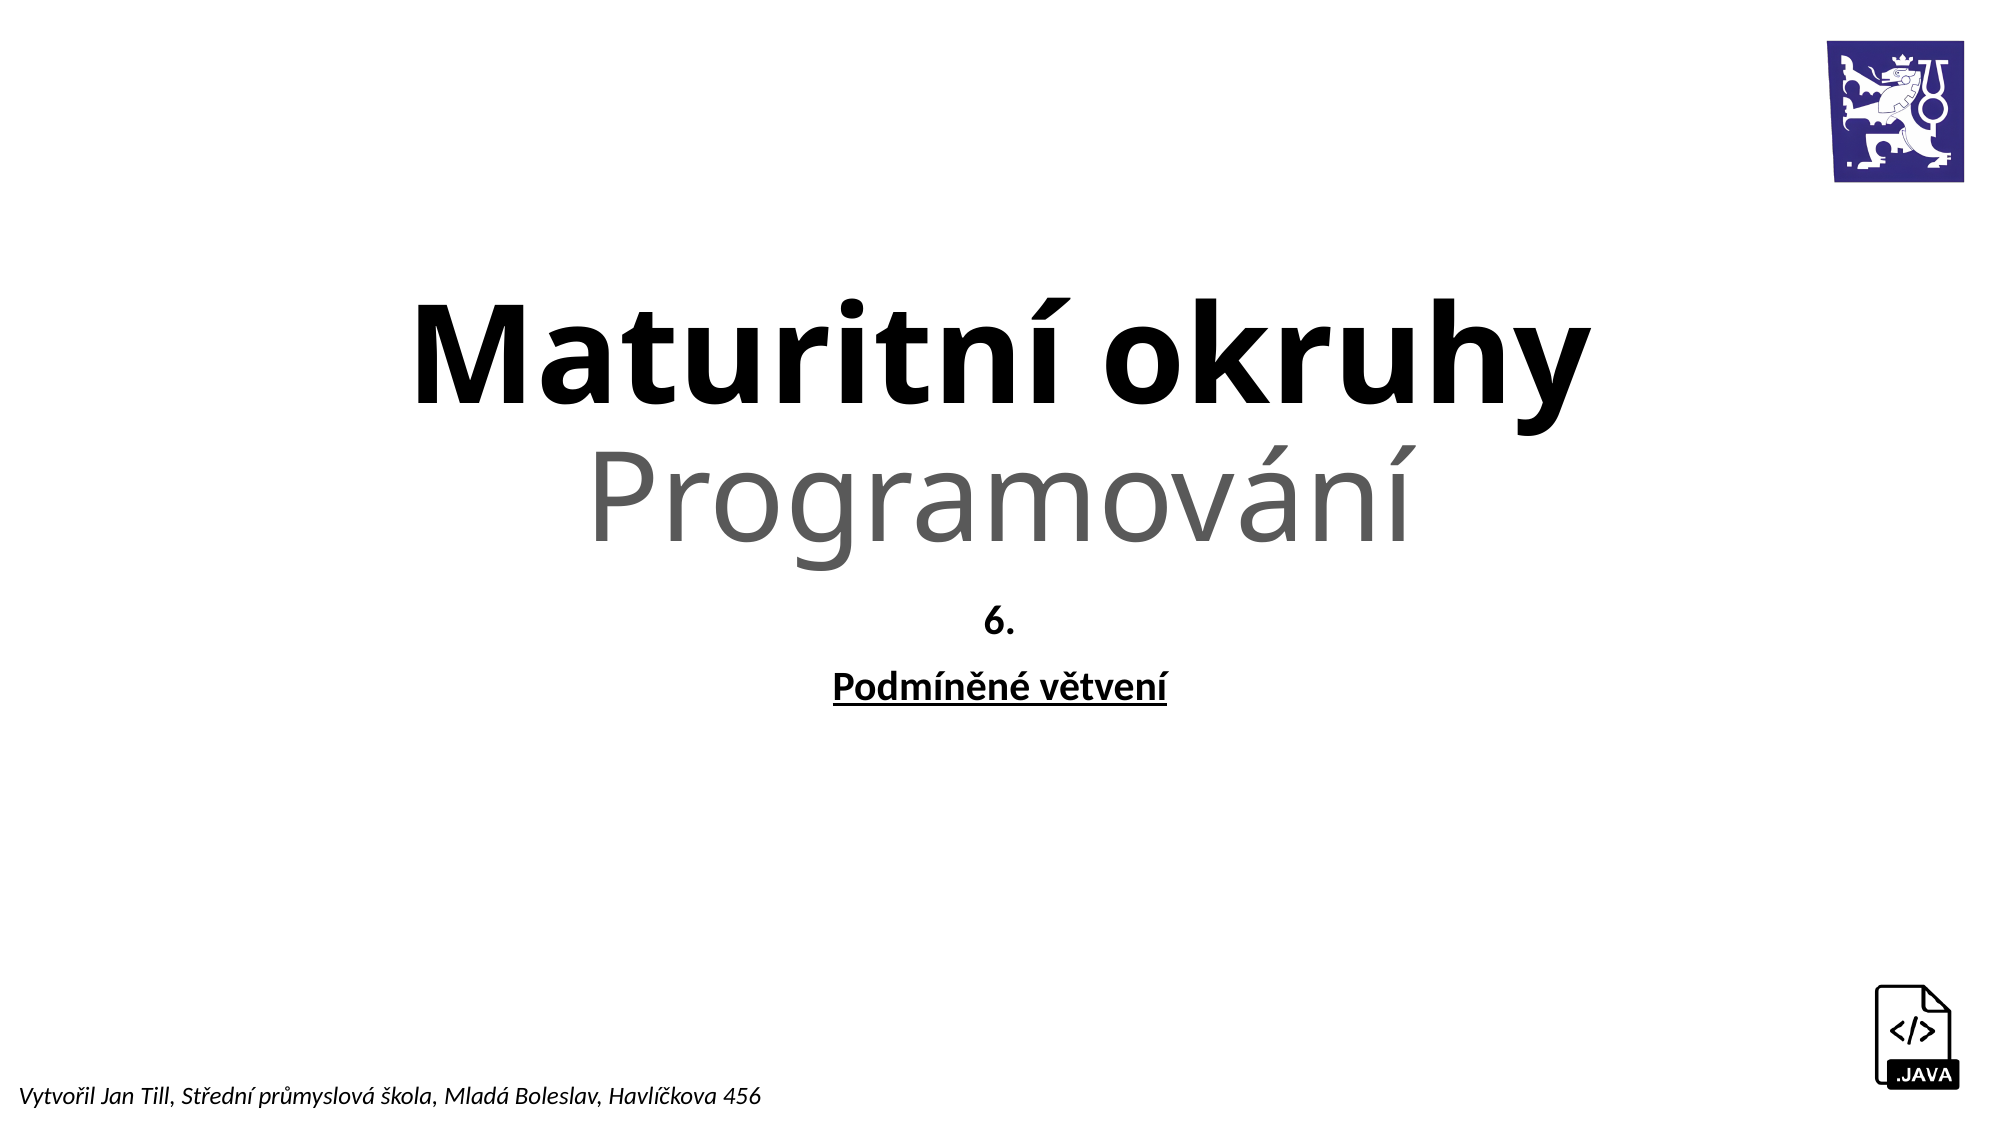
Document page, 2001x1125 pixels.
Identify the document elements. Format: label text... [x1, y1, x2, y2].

picture [1822, 38, 1969, 185]
subtitle 6. Podmíněné větvení [249, 590, 1750, 863]
text_box Vytvořil Jan Till, Střední průmyslová škola, Mladá Boleslav, Havlíčkova 456 [3, 1072, 778, 1117]
picture [1822, 947, 2000, 1125]
title Maturitní okruhy Programování [249, 184, 1750, 576]
